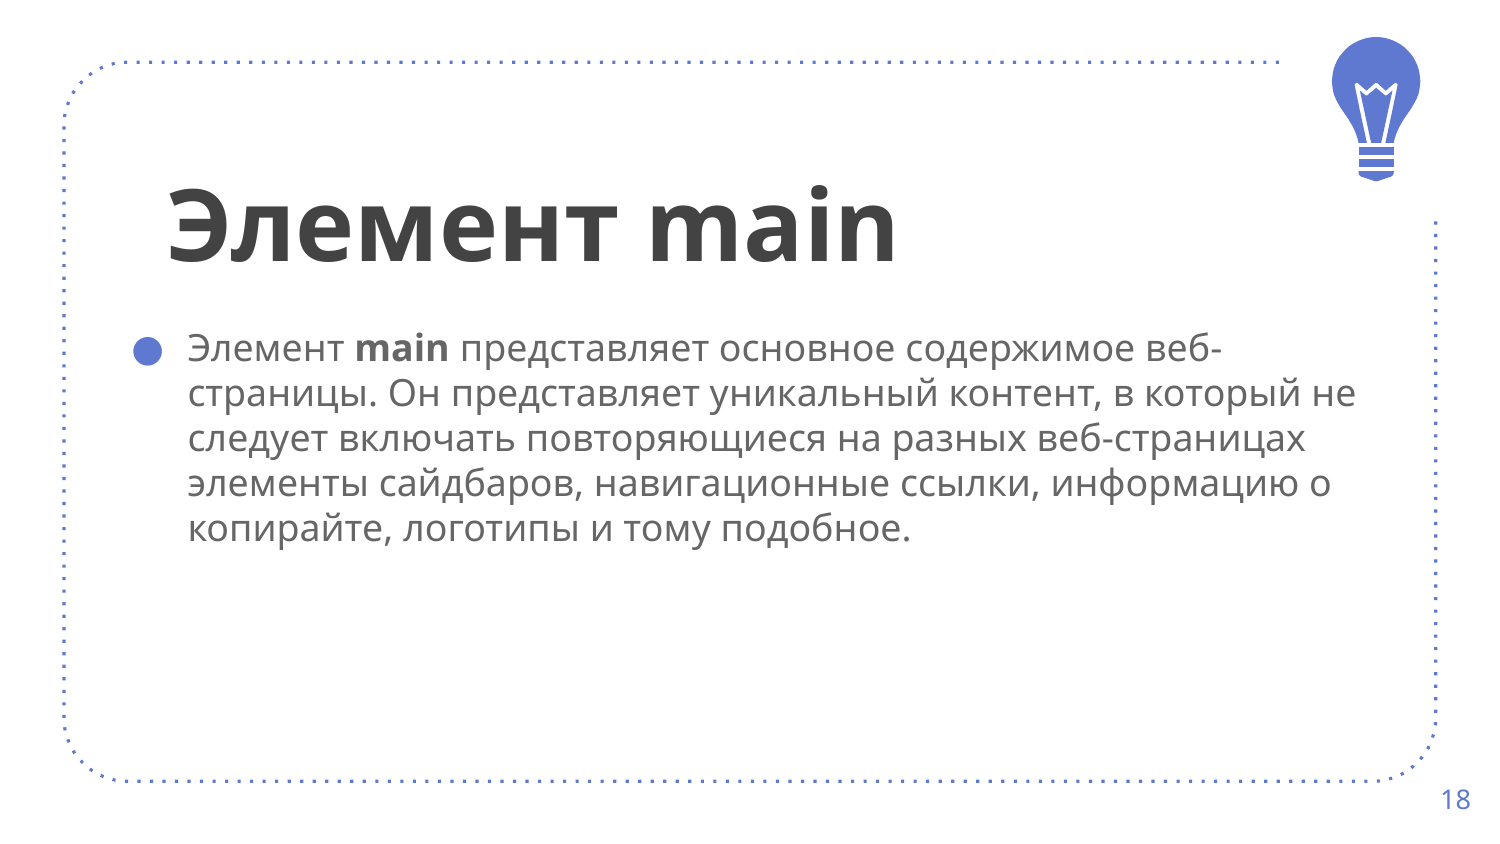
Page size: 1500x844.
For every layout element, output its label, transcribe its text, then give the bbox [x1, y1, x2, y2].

text_box Элемент main представляет основное содержимое веб-страницы. Он представляет уникальный контент, в который не следует включать повторяющиеся на разных веб-страницах элементы сайдбаров, навигационные ссылки, информацию о копирайте, логотипы и тому подобное. [97, 309, 1376, 724]
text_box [1331, 36, 1421, 182]
text_box Элемент main [151, 146, 1344, 287]
text_box 18 [1411, 752, 1500, 844]
